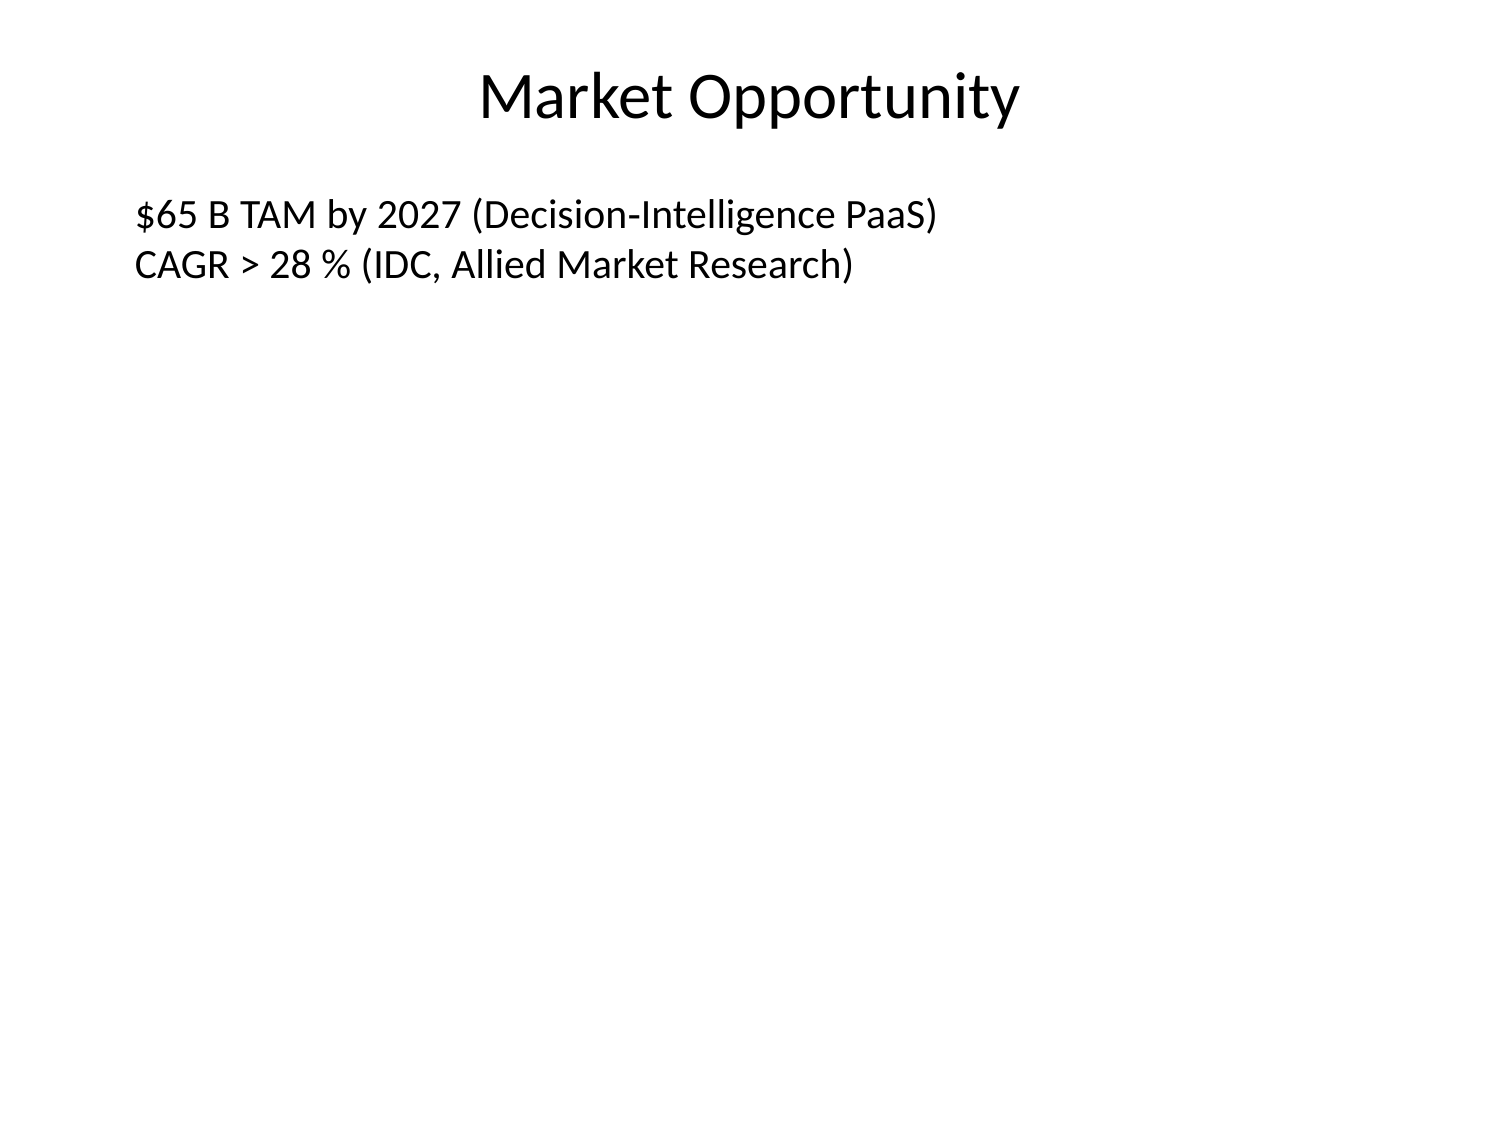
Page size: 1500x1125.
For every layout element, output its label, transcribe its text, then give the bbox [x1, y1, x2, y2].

text_box Market Opportunity [463, 44, 1037, 140]
text_box $65 B TAM by 2027 (Decision‑Intelligence PaaS) CAGR > 28 % (IDC, Allied Market Research) [119, 179, 1395, 295]
